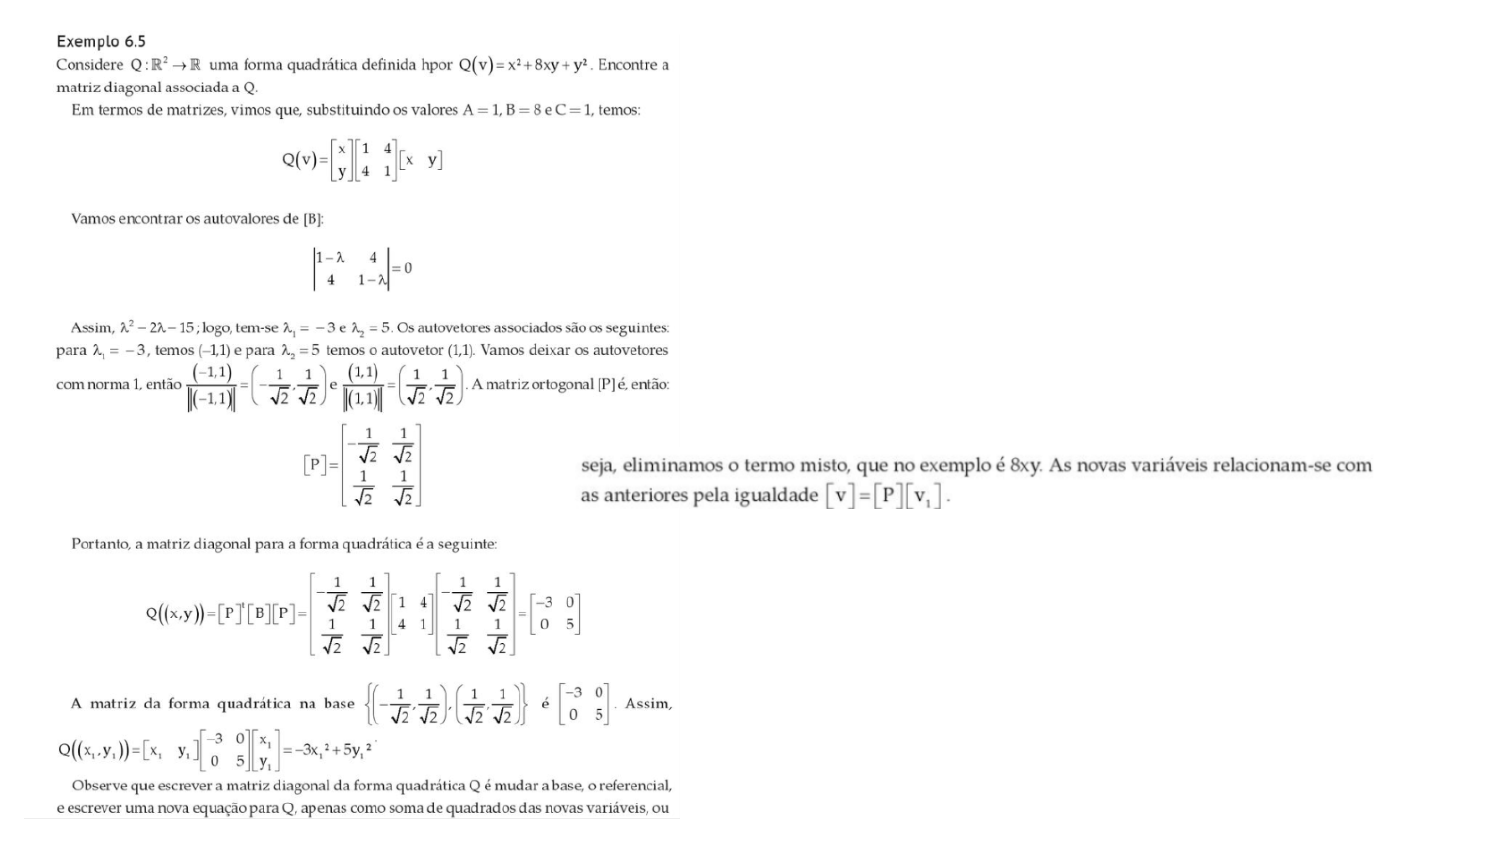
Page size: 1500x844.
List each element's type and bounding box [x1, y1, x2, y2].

picture [24, 24, 1406, 819]
